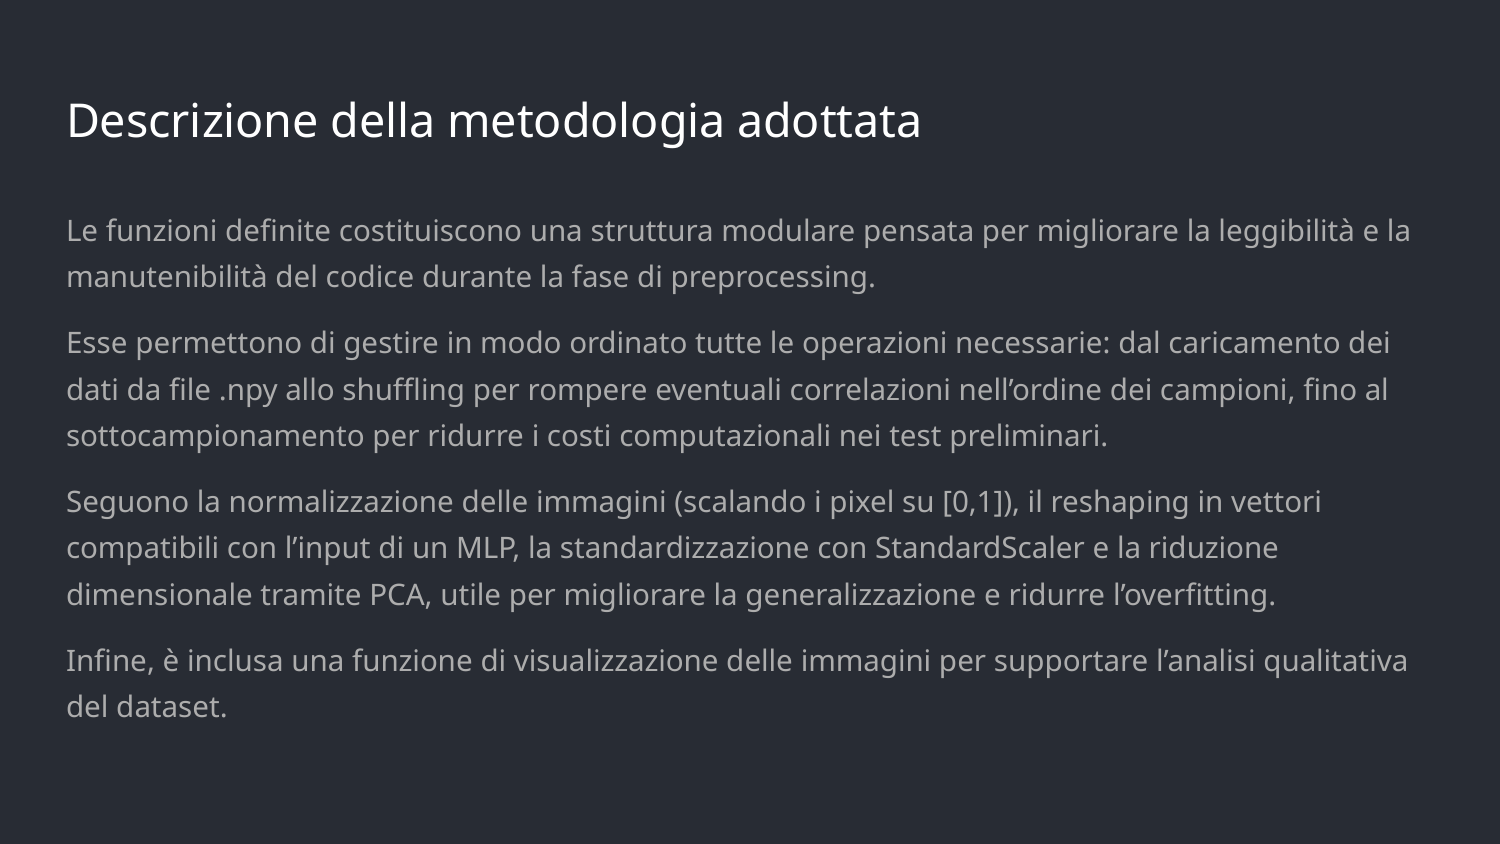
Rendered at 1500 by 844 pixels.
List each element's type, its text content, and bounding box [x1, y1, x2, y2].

title Descrizione della metodologia adottata [51, 72, 1449, 167]
list Le funzioni definite costituiscono una struttura modulare pensata per migliorare la leggibilità e la manutenibilità del codice durante la fase di preprocessing. Esse permettono di gestire in modo ordinato tutte le operazioni necessarie: dal caricamento dei dati da file .npy allo shuffling per rompere eventuali correlazioni nell’ordine dei campioni, fino al sottocampionamento per ridurre i costi computazionali nei test preliminari. Seguono la normalizzazione delle immagini (scalando i pixel su [0,1]), il reshaping in vettori compatibili con l’input di un MLP, la standardizzazione con StandardScaler e la riduzione dimensionale tramite PCA, utile per migliorare la generalizzazione e ridurre l’overfitting. Infine, è inclusa una funzione di visualizzazione delle immagini per supportare l’analisi qualitativa del dataset. [51, 189, 1449, 750]
